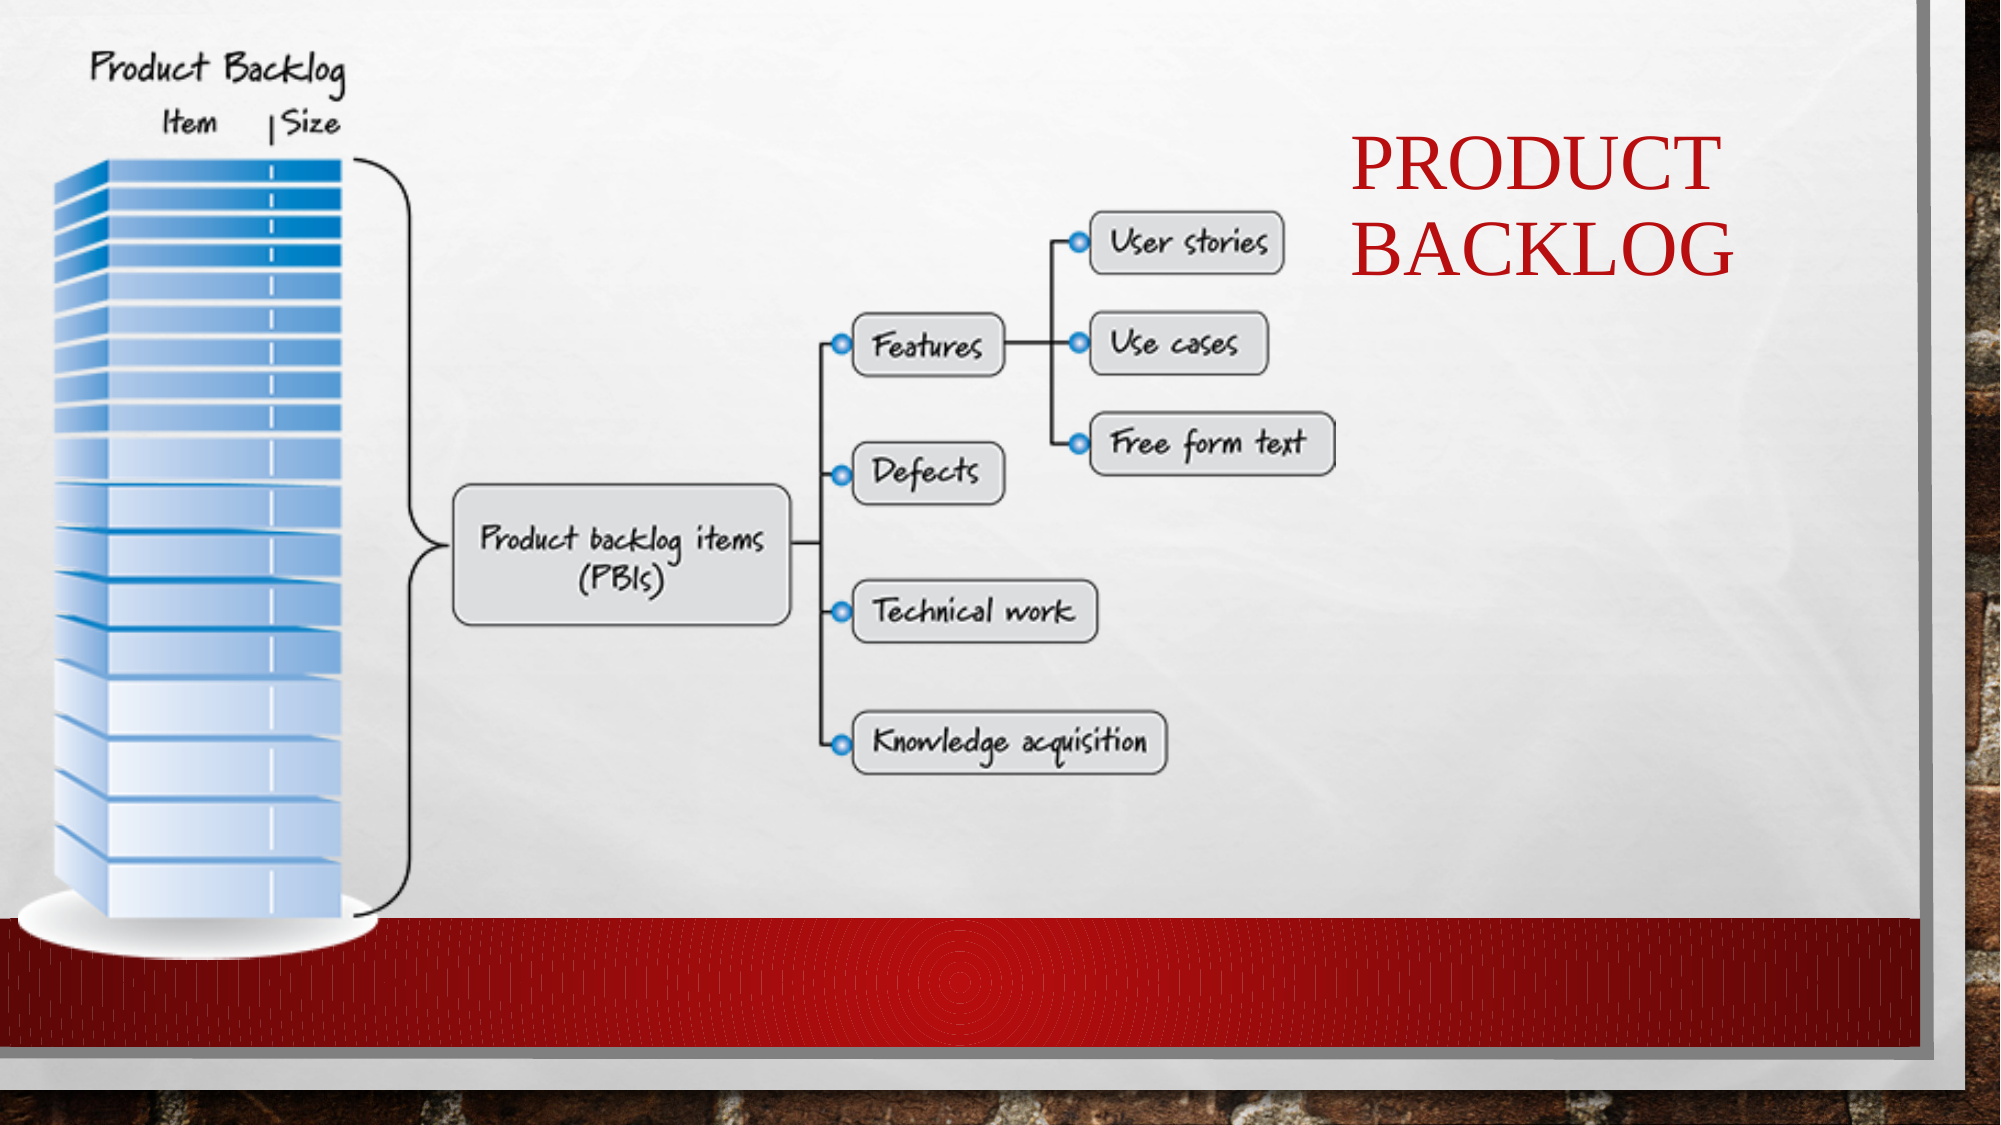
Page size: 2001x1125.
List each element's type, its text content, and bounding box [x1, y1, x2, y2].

title Product Backlog [1336, 112, 1950, 302]
picture [18, 46, 1336, 961]
picture [0, 0, 2000, 1125]
